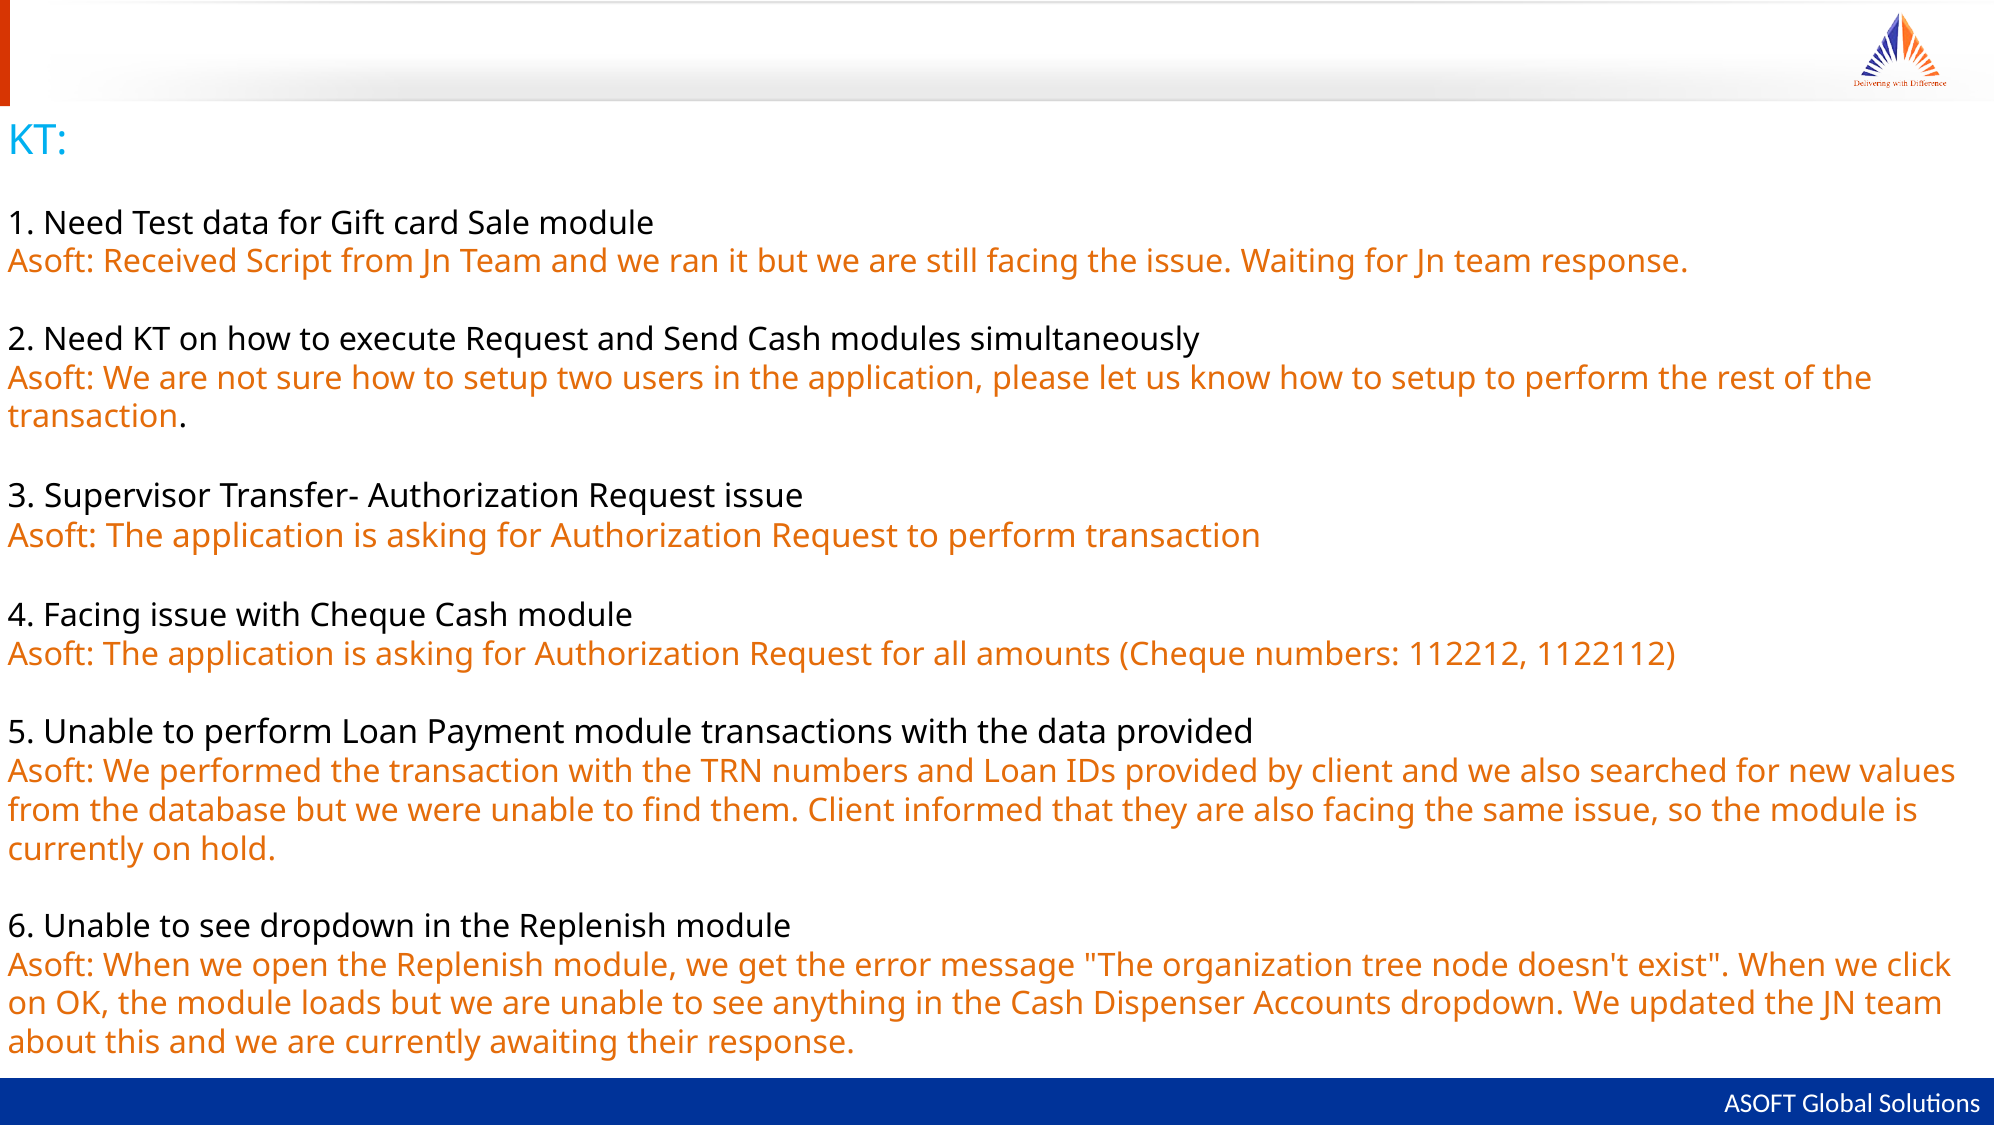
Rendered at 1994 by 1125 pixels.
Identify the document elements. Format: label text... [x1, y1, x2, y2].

picture [10, 0, 1994, 108]
text_box KT: 1. Need Test data for Gift card Sale module Asoft: Received Script from Jn Team and we ran it but we are still facing the issue. Waiting for Jn team response. 2. Need KT on how to execute Request and Send Cash modules simultaneously Asoft: We are not sure how to setup two users in the application, please let us know how to setup to perform the rest of the transaction. 3. Supervisor Transfer- Authorization Request issue Asoft: The application is asking for Authorization Request to perform transaction 4. Facing issue with Cheque Cash module Asoft: The application is asking for Authorization Request for all amounts (Cheque numbers: 112212, 1122112) 5. Unable to perform Loan Payment module transactions with the data provided Asoft: We performed the transaction with the TRN numbers and Loan IDs provided by client and we also searched for new values from the database but we were unable to find them. Client informed that they are also facing the same issue, so the module is currently on hold. 6. Unable to see dropdown in the Replenish module Asoft: When we open the Replenish module, we get the error message "The organization tree node doesn't exist". When we click on OK, the module loads but we are unable to see anything in the Cash Dispenser Accounts dropdown. We updated the JN team about this and we are currently awaiting their response. [0, 66, 1982, 1125]
